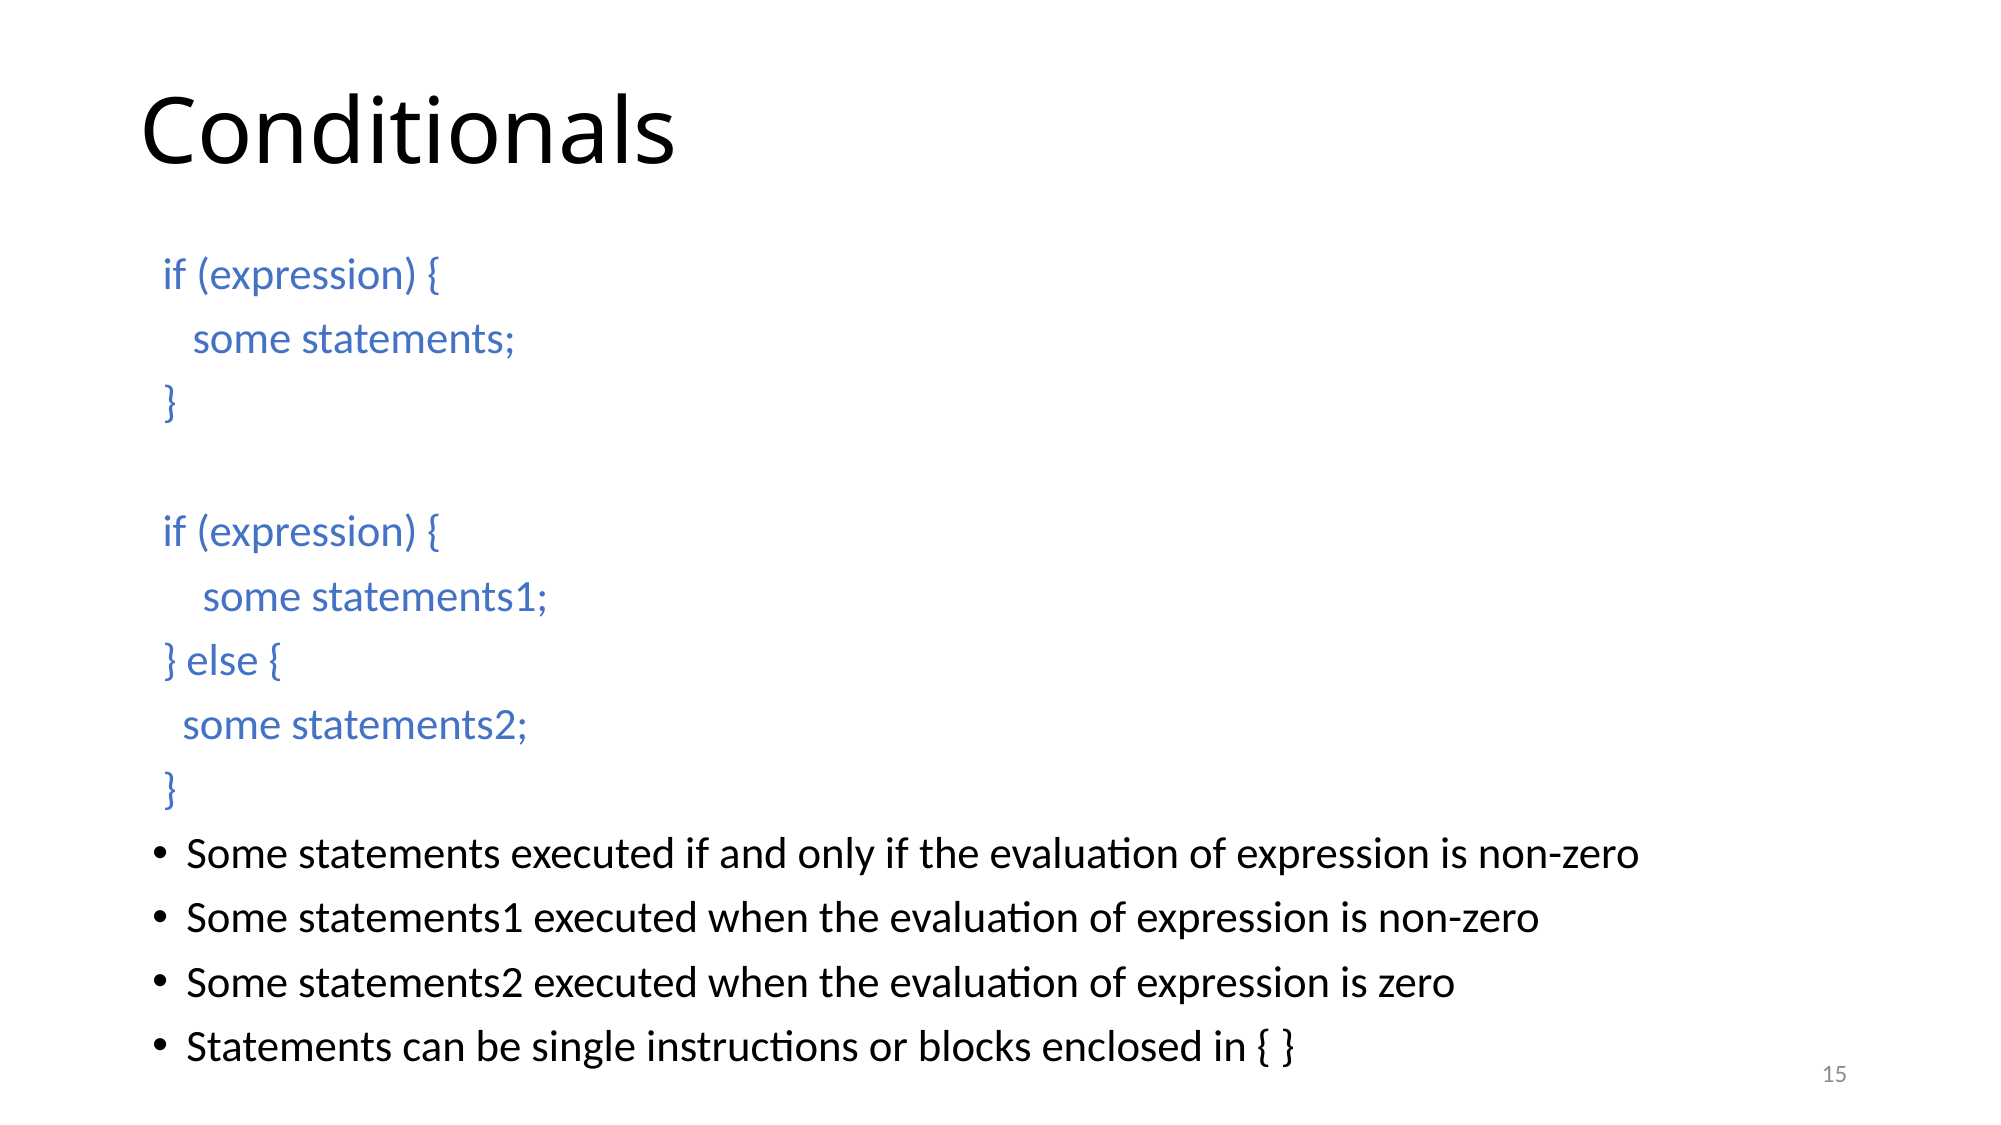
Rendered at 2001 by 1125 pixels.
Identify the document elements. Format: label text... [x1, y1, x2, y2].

slide_number 15 [1412, 1042, 1863, 1103]
list if (expression) { some statements; } if (expression) { some statements1; } else { some statements2; } Some statements executed if and only if the evaluation of expression is non-zero Some statements1 executed when the evaluation of expression is non-zero Some statements2 executed when the evaluation of expression is zero Statements can be single instructions or blocks enclosed in { } [137, 243, 1863, 1082]
title Conditionals [124, 25, 1850, 244]
slide_number [137, 1042, 588, 1103]
